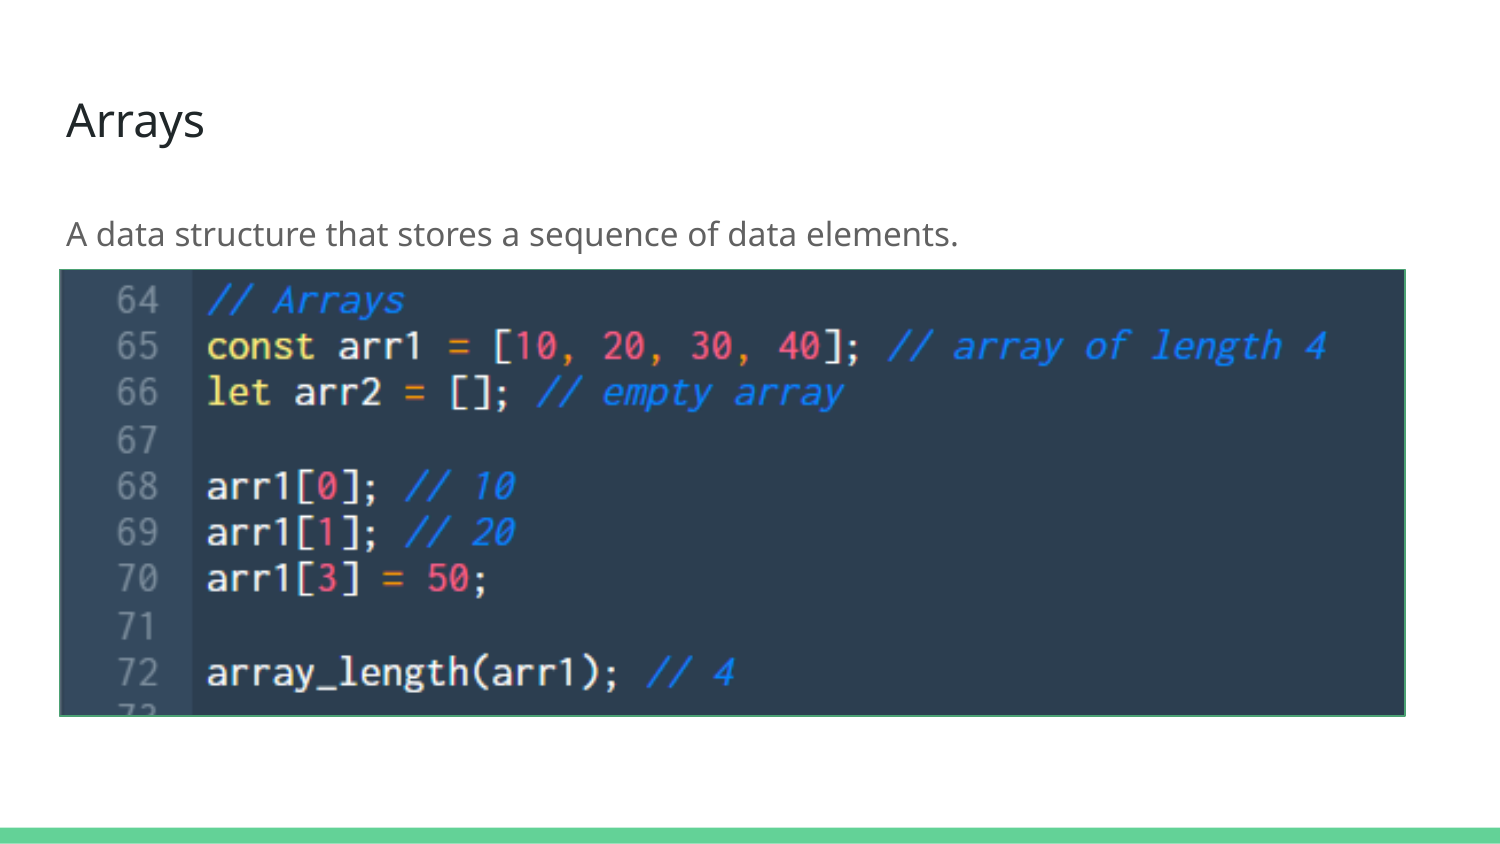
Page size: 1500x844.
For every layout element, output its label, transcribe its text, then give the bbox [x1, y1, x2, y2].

picture [59, 270, 1405, 716]
list A data structure that stores a sequence of data elements. [51, 189, 1449, 806]
title Arrays [51, 72, 1449, 167]
